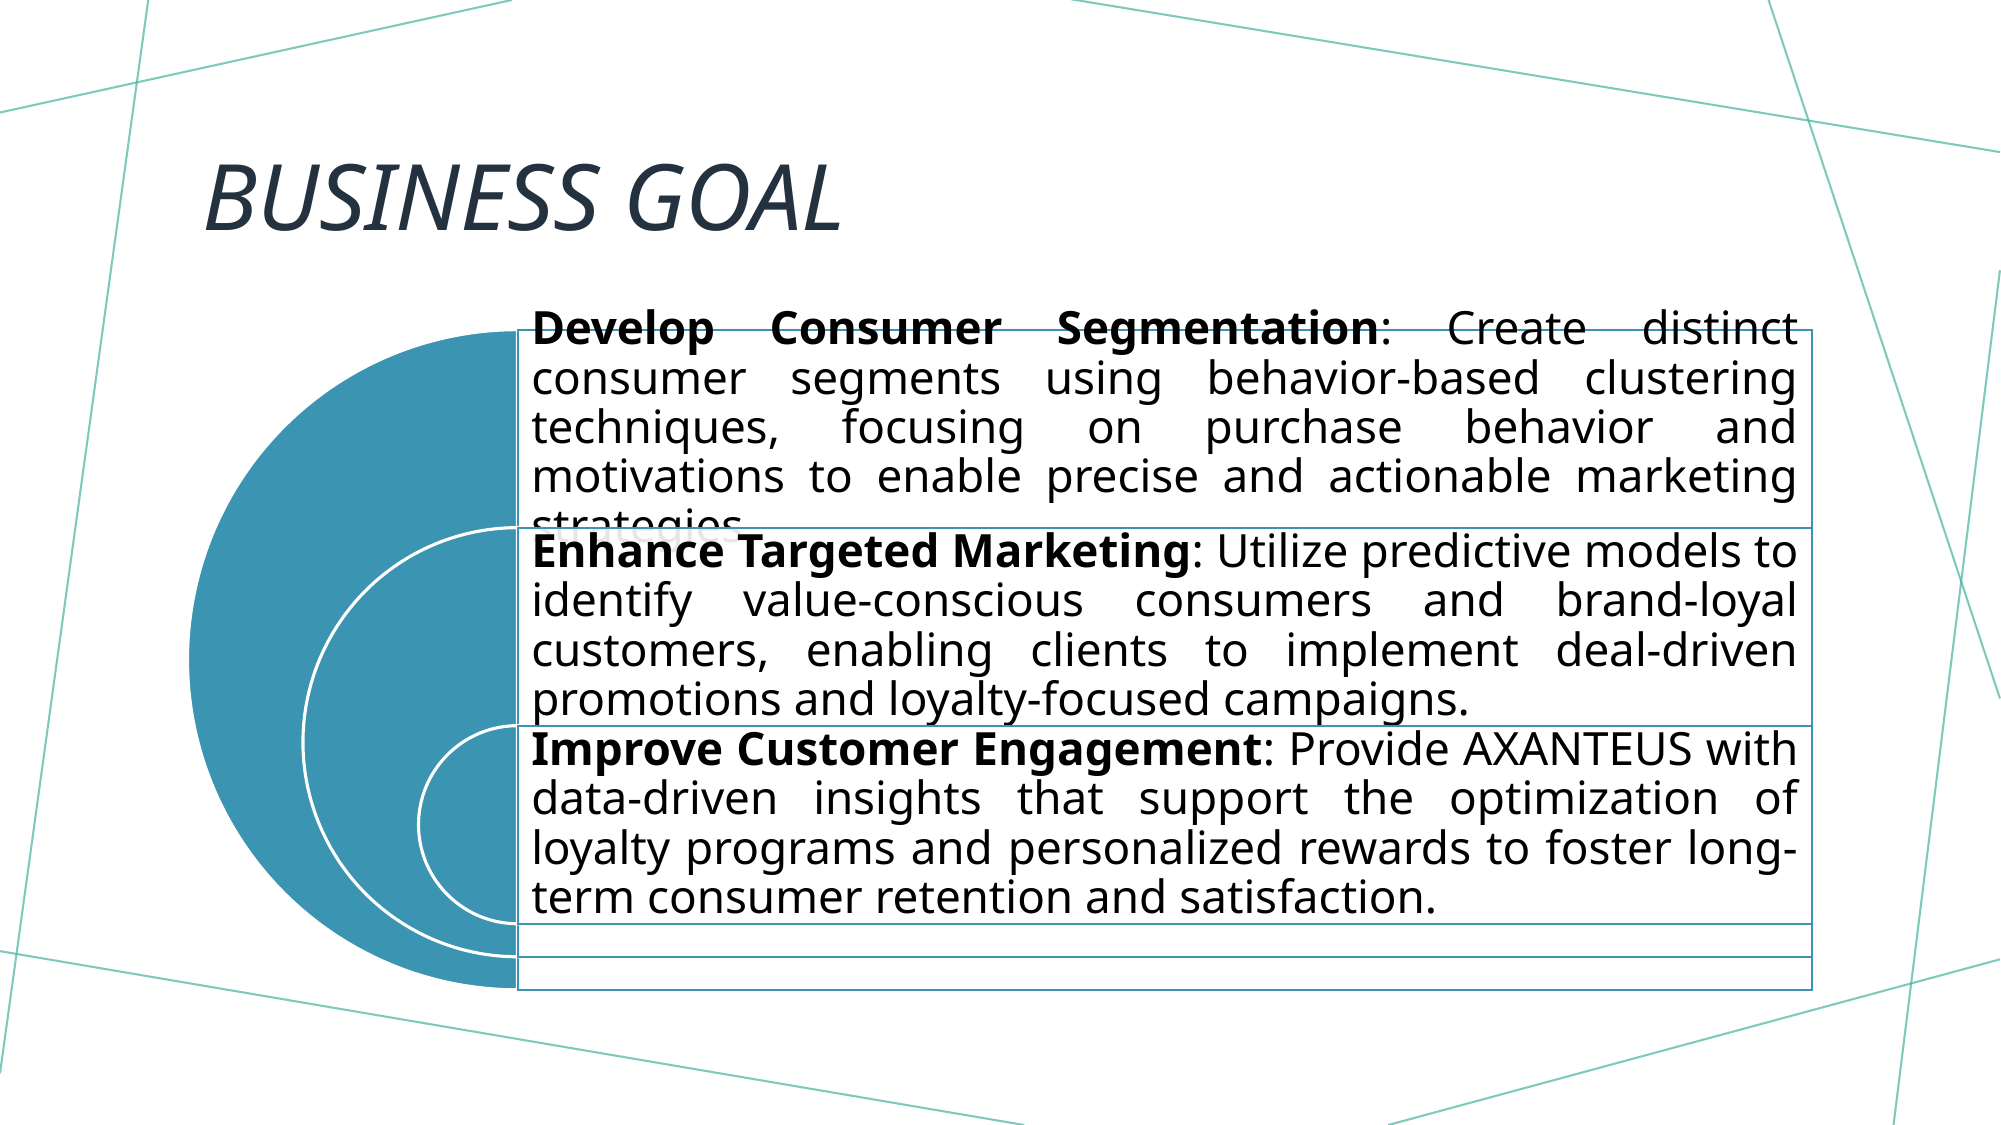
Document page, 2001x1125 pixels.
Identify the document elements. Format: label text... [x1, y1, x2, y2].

title Business Goal [187, 87, 1813, 315]
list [187, 329, 1813, 990]
